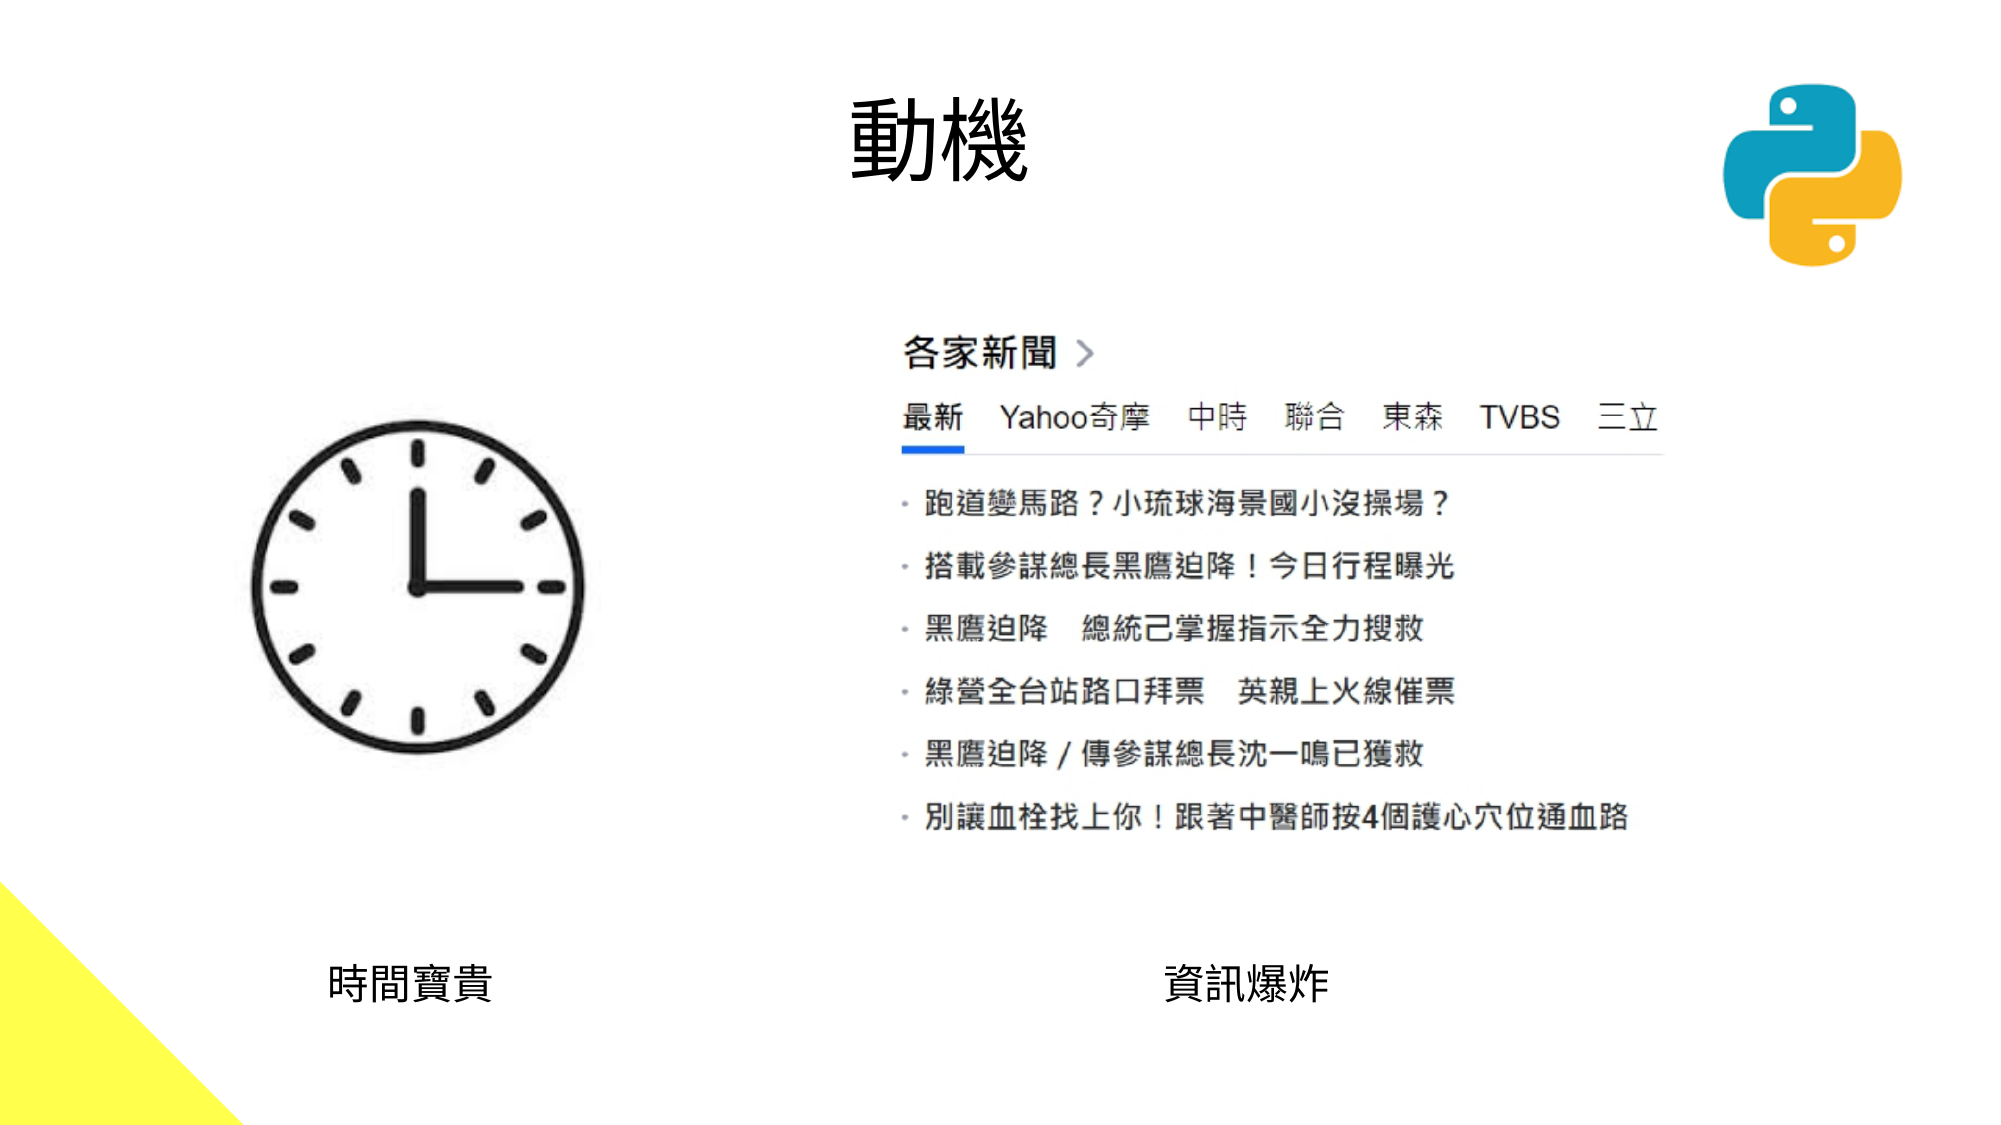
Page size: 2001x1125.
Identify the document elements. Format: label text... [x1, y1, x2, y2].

picture [183, 352, 654, 817]
text_box 時間寶貴 [312, 950, 524, 1016]
picture [893, 0, 1989, 839]
text_box 資訊爆炸 [1148, 950, 1360, 1016]
text_box 動機 [306, 61, 1574, 228]
